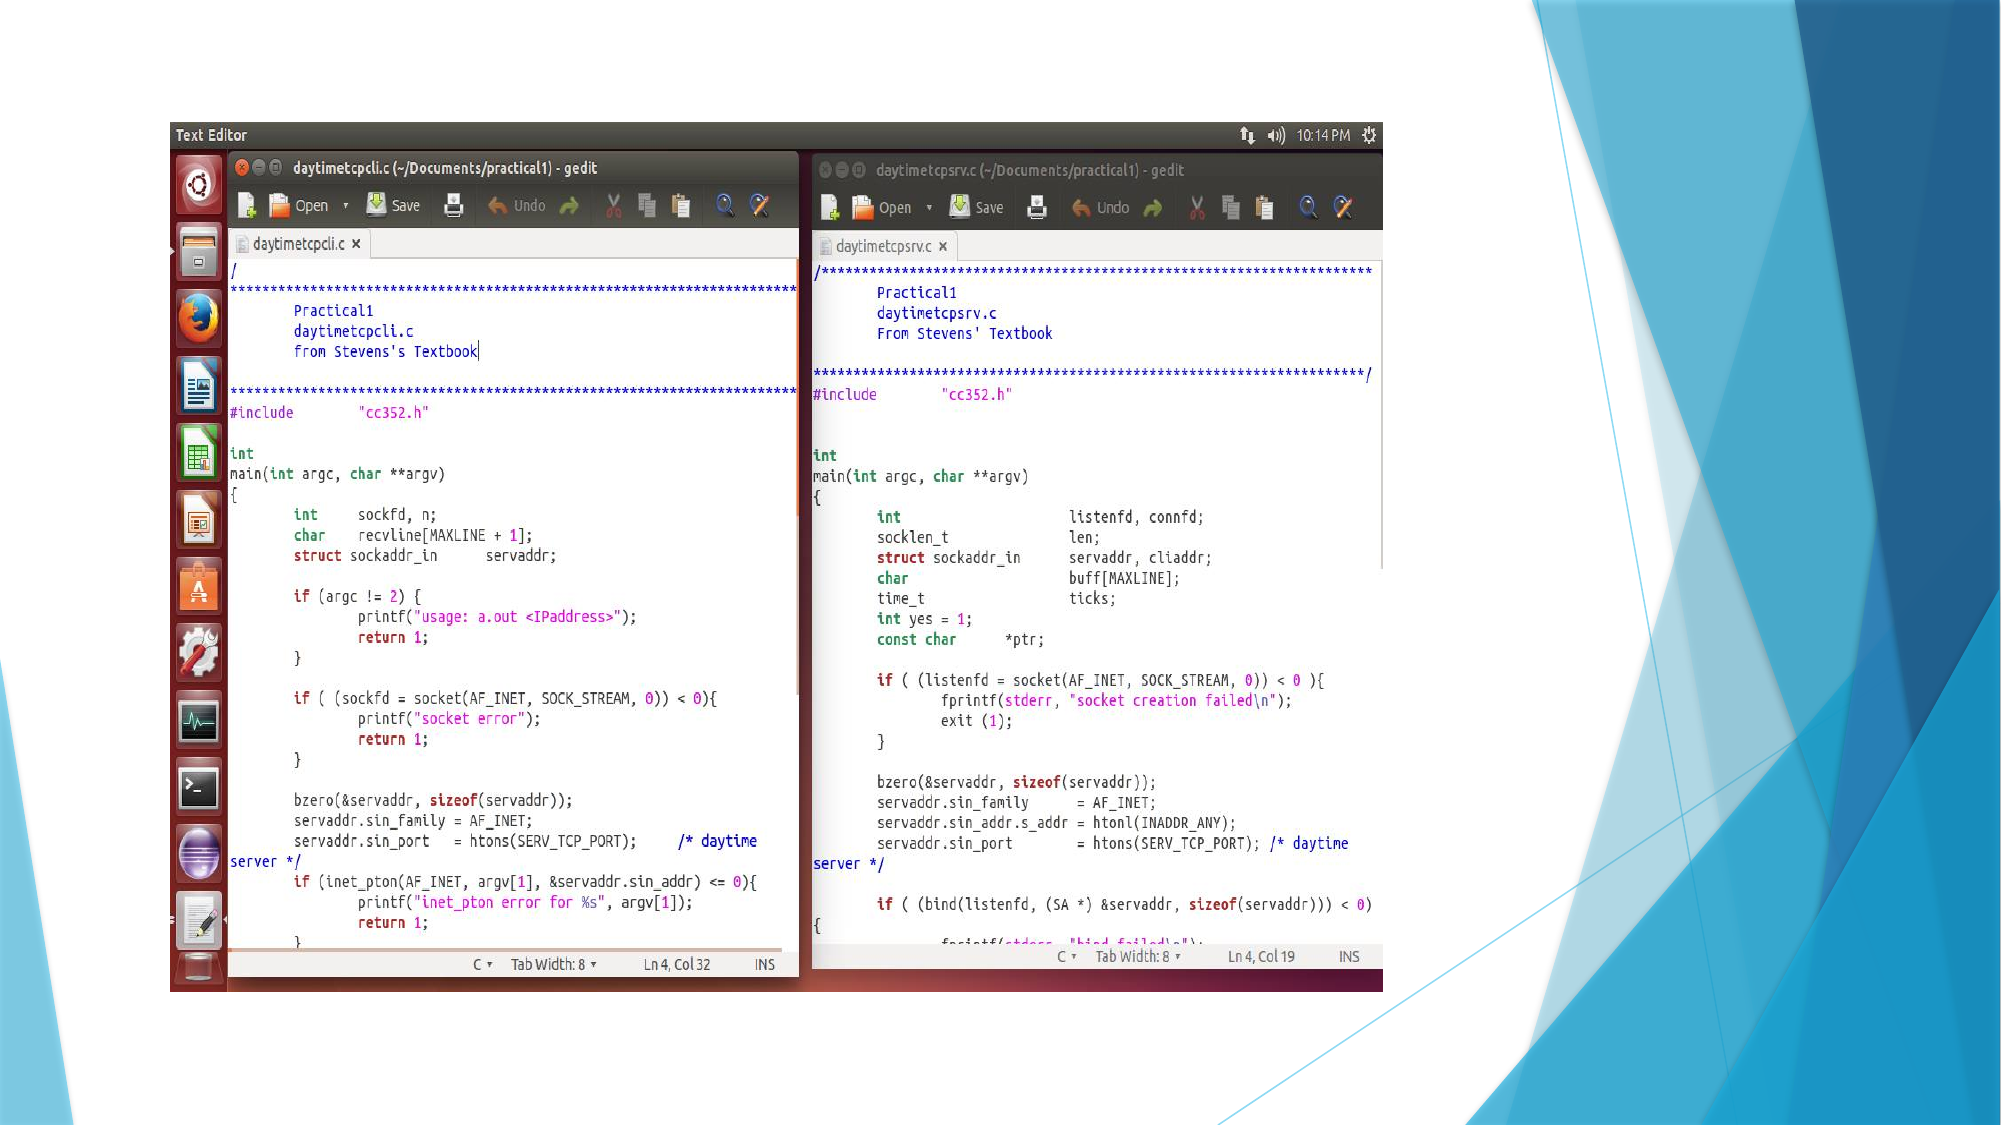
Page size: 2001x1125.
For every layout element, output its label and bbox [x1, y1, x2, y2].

list [169, 122, 1383, 992]
